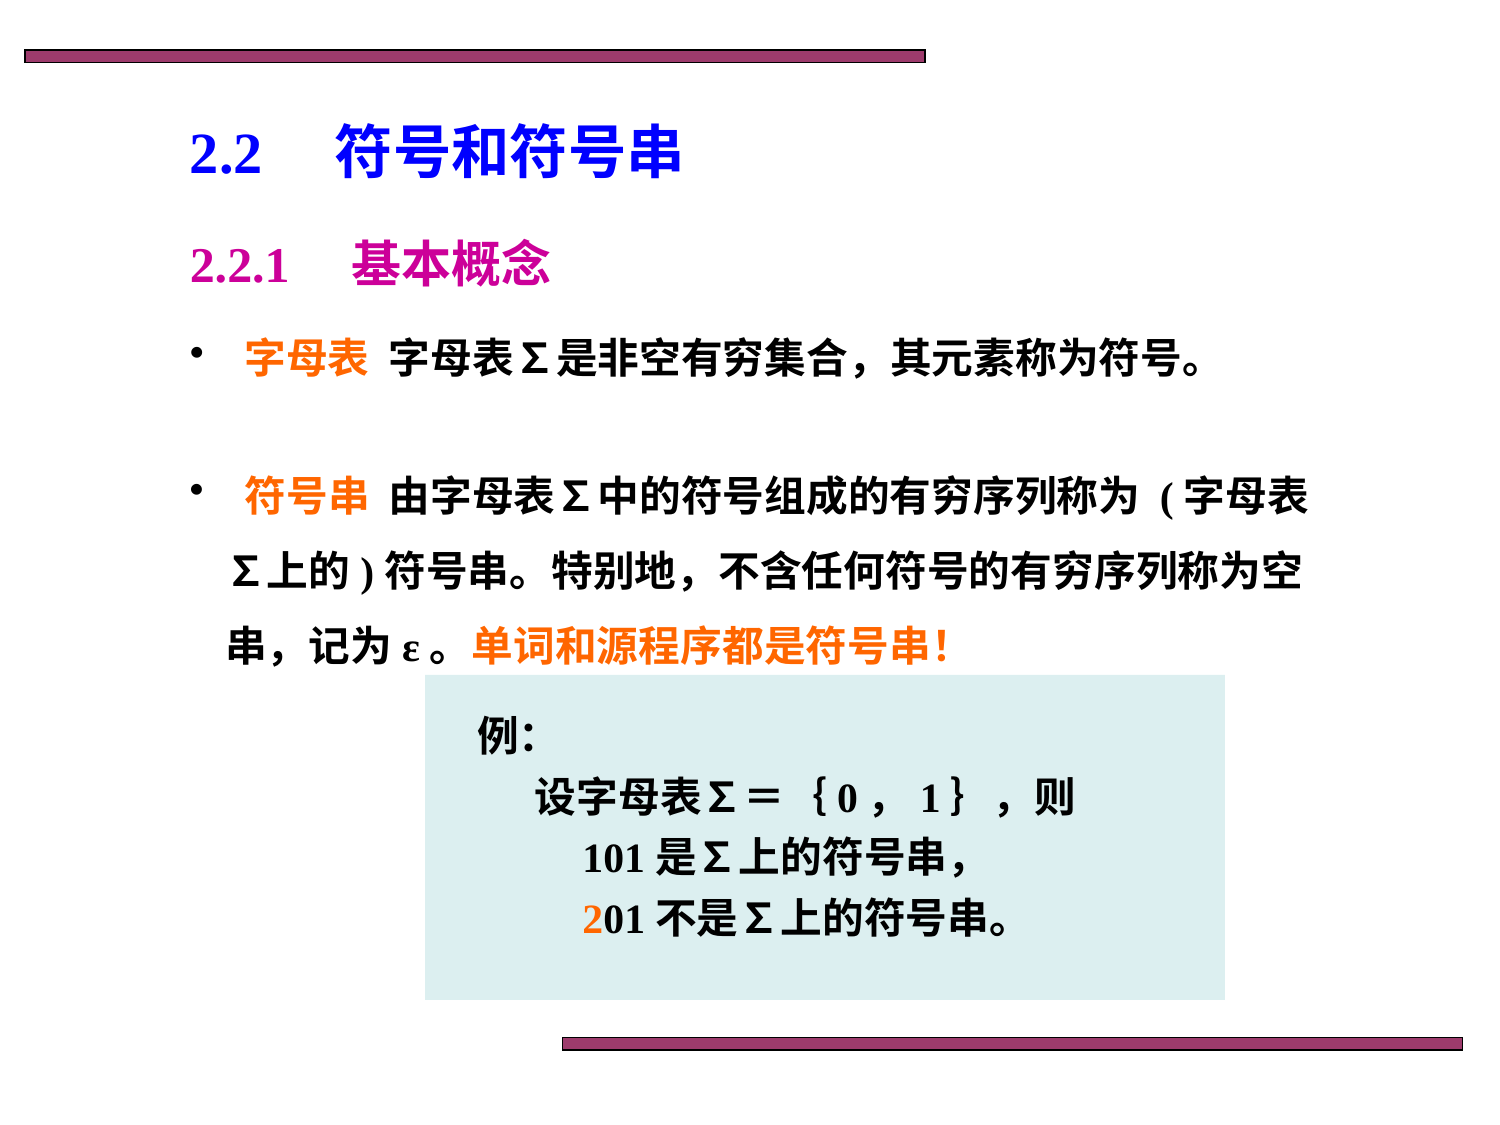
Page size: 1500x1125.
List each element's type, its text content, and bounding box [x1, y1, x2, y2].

text_box 字母表 字母表∑是非空有穷集合，其元素称为符号。 [174, 324, 1295, 390]
title 2.2 符号和符号串 [174, 99, 813, 200]
text_box 例： 设字母表∑＝｛0，1｝，则 101是∑上的符号串， 201不是∑上的符号串。 [462, 711, 1188, 950]
text_box [425, 678, 1225, 1000]
text_box 符号串 由字母表∑中的符号组成的有穷序列称为 (字母表∑上的)符号串。特别地，不含任何符号的有穷序列称为空串，记为ε。单词和源程序都是符号串！ [174, 437, 1332, 678]
text_box 2.2.1 基本概念 [174, 224, 725, 300]
